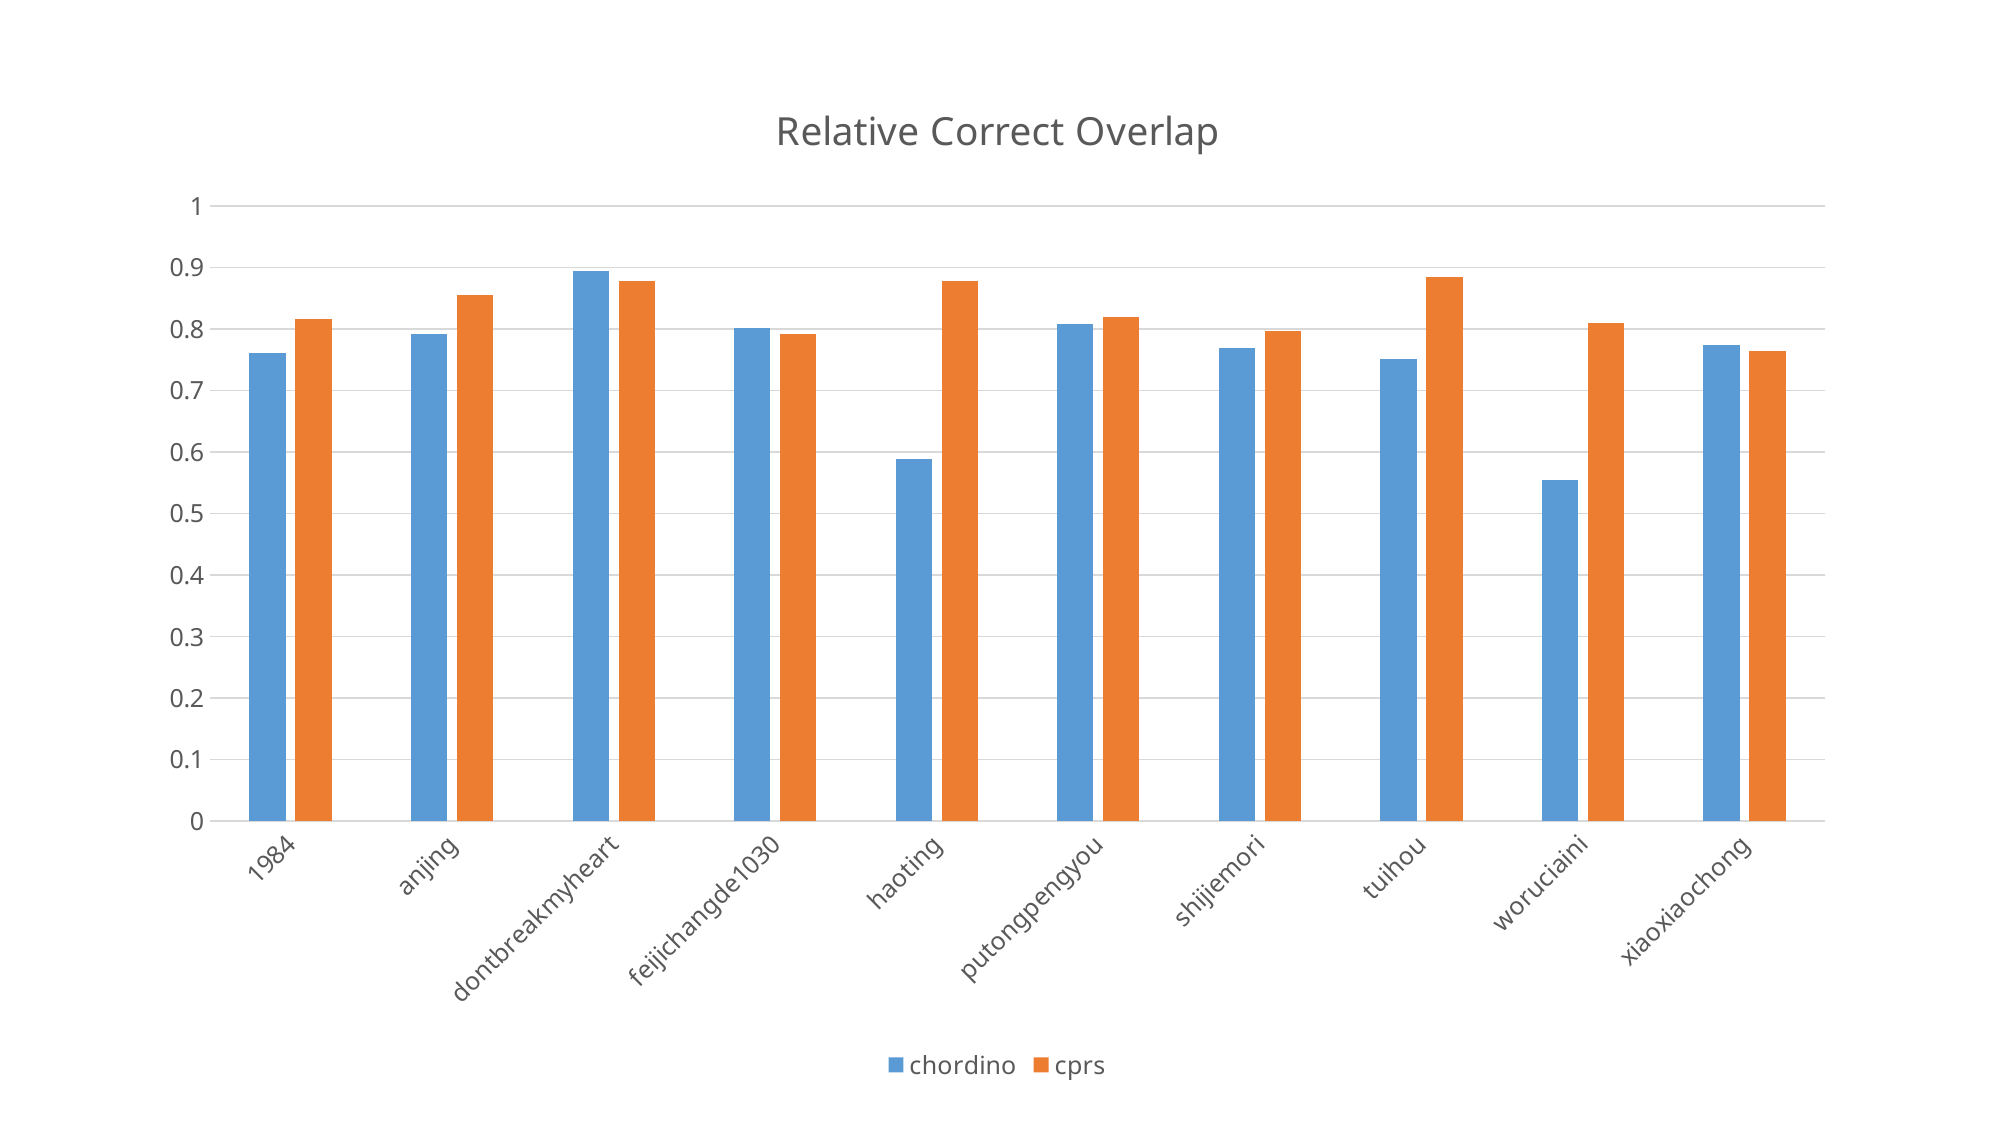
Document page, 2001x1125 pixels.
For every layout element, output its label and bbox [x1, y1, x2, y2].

chart [134, 63, 1860, 1089]
